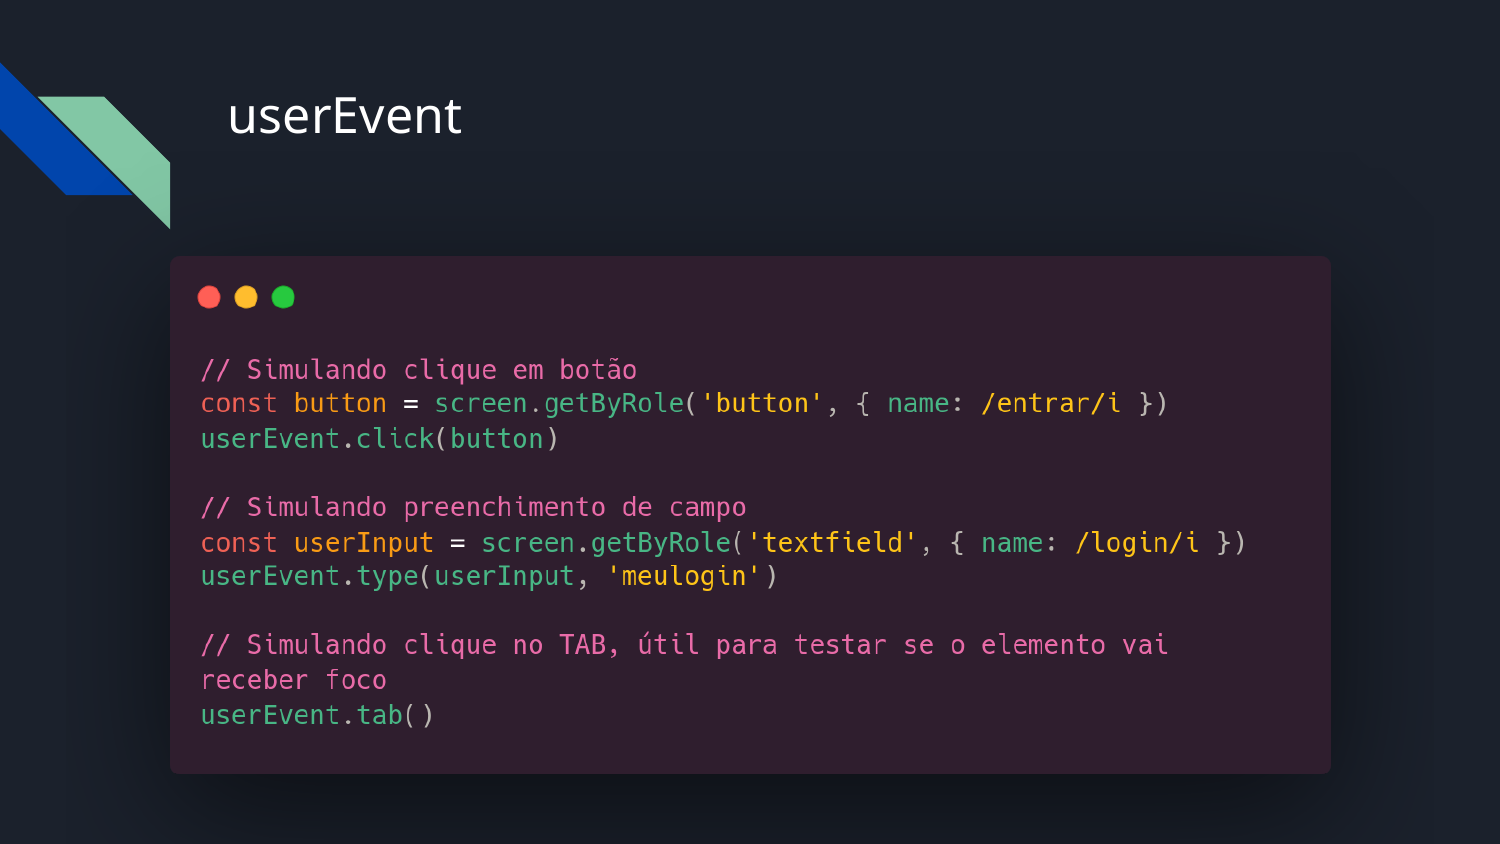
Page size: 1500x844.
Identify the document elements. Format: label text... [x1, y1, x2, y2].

title userEvent [212, 64, 1368, 150]
picture [65, 151, 1435, 844]
